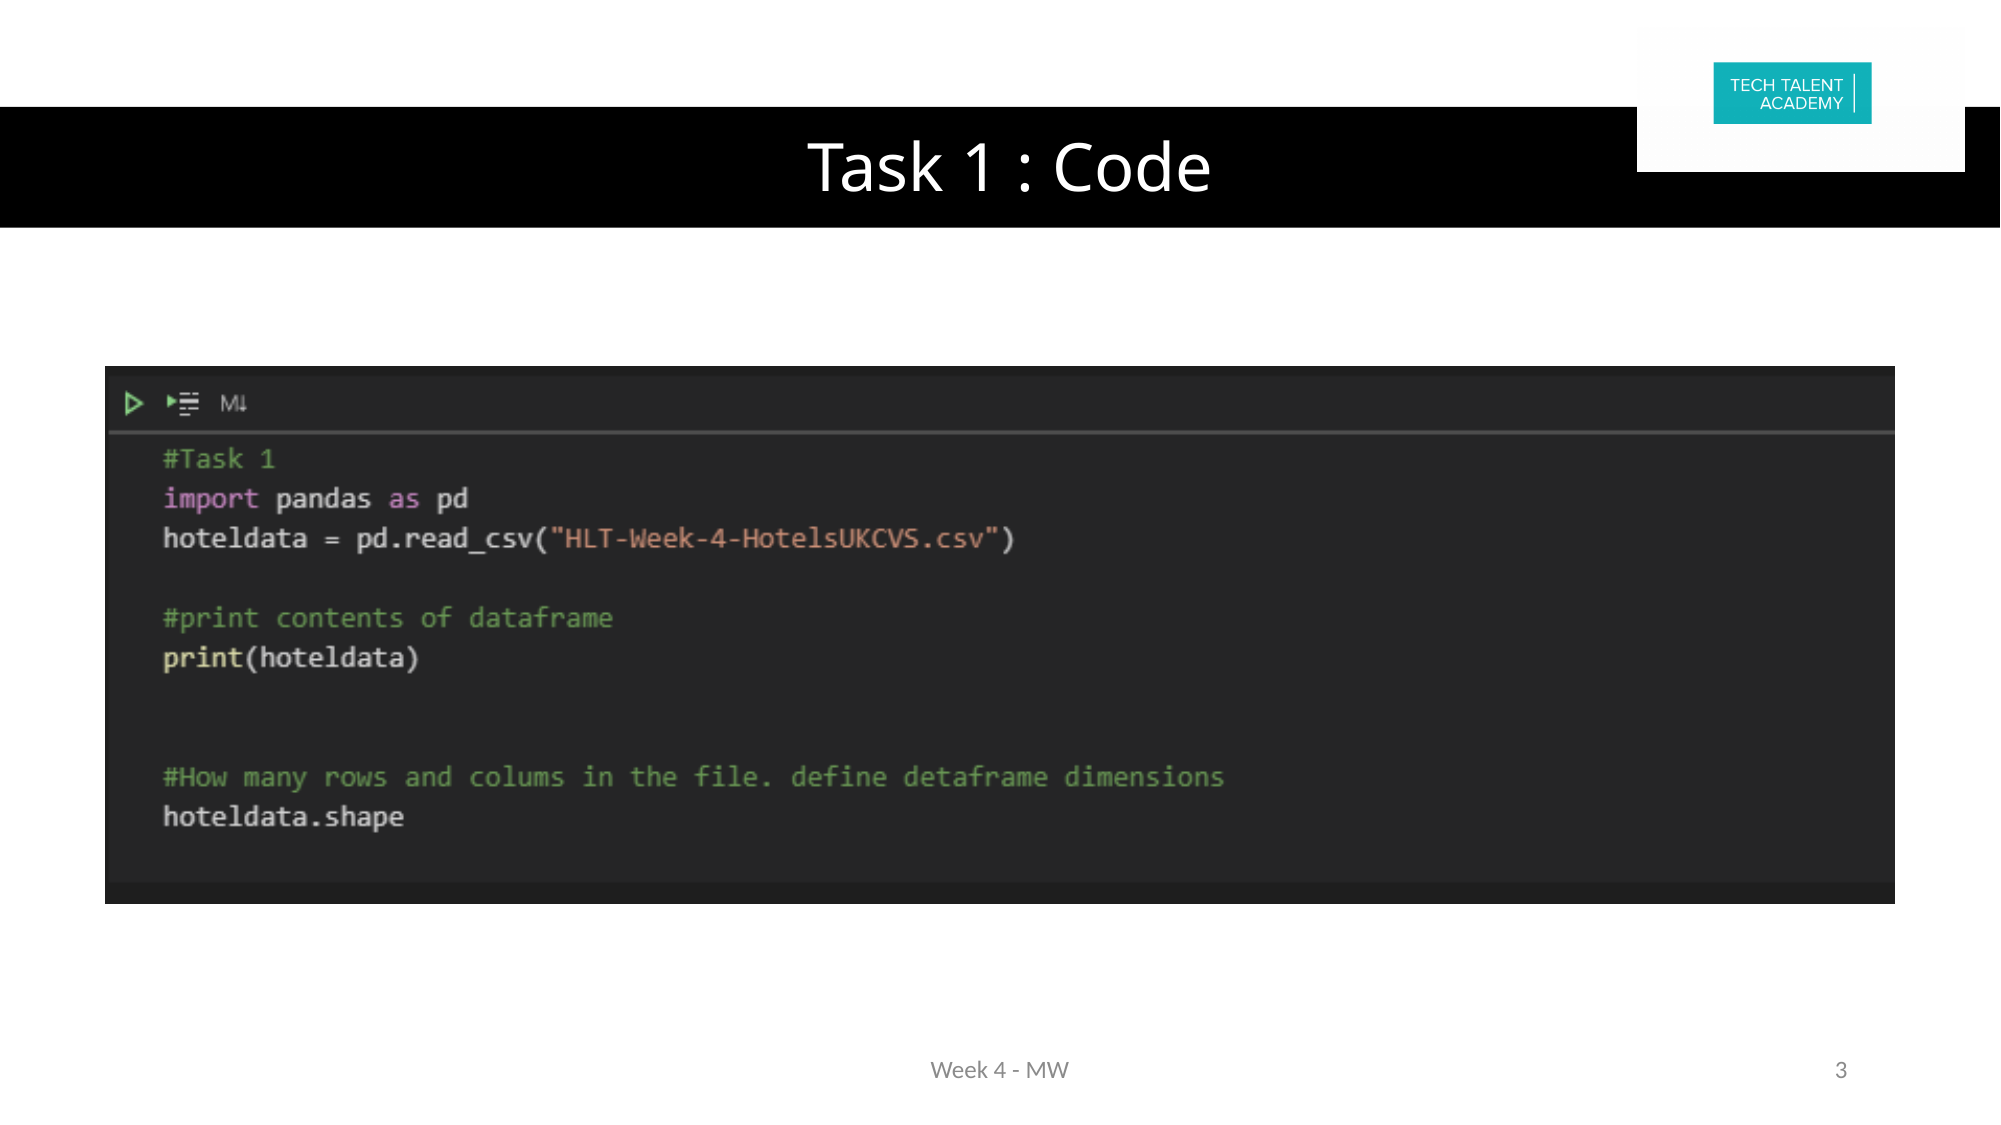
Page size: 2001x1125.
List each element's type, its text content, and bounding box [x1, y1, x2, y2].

slide_number 3 [1412, 1042, 1863, 1103]
text_box [0, 106, 2000, 229]
picture [105, 366, 1895, 904]
picture [1637, 27, 1965, 172]
footer Week 4 - MW [662, 1042, 1338, 1103]
text_box Task 1 : Code [91, 105, 1931, 228]
